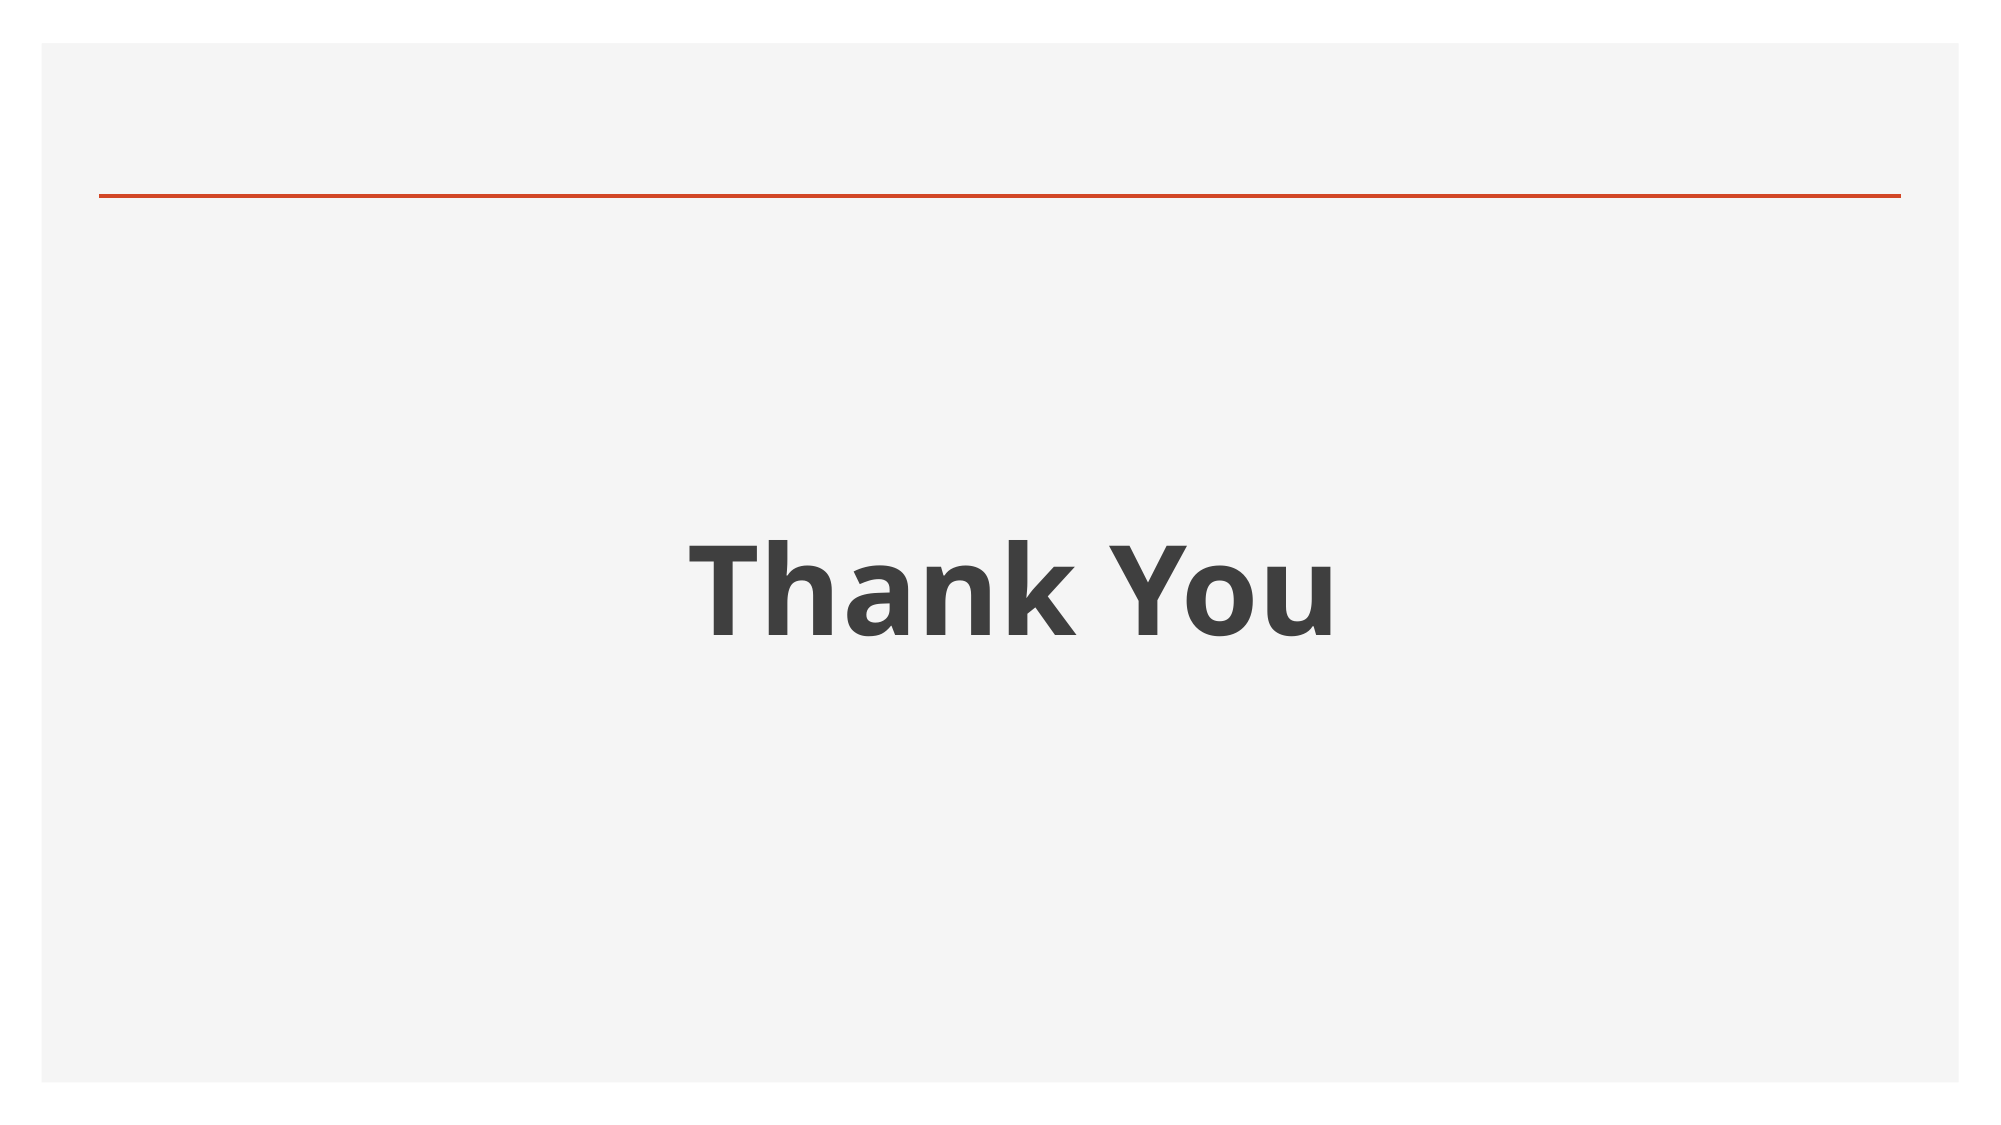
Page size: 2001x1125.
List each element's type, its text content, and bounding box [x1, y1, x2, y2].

list Thank You [447, 428, 1533, 646]
